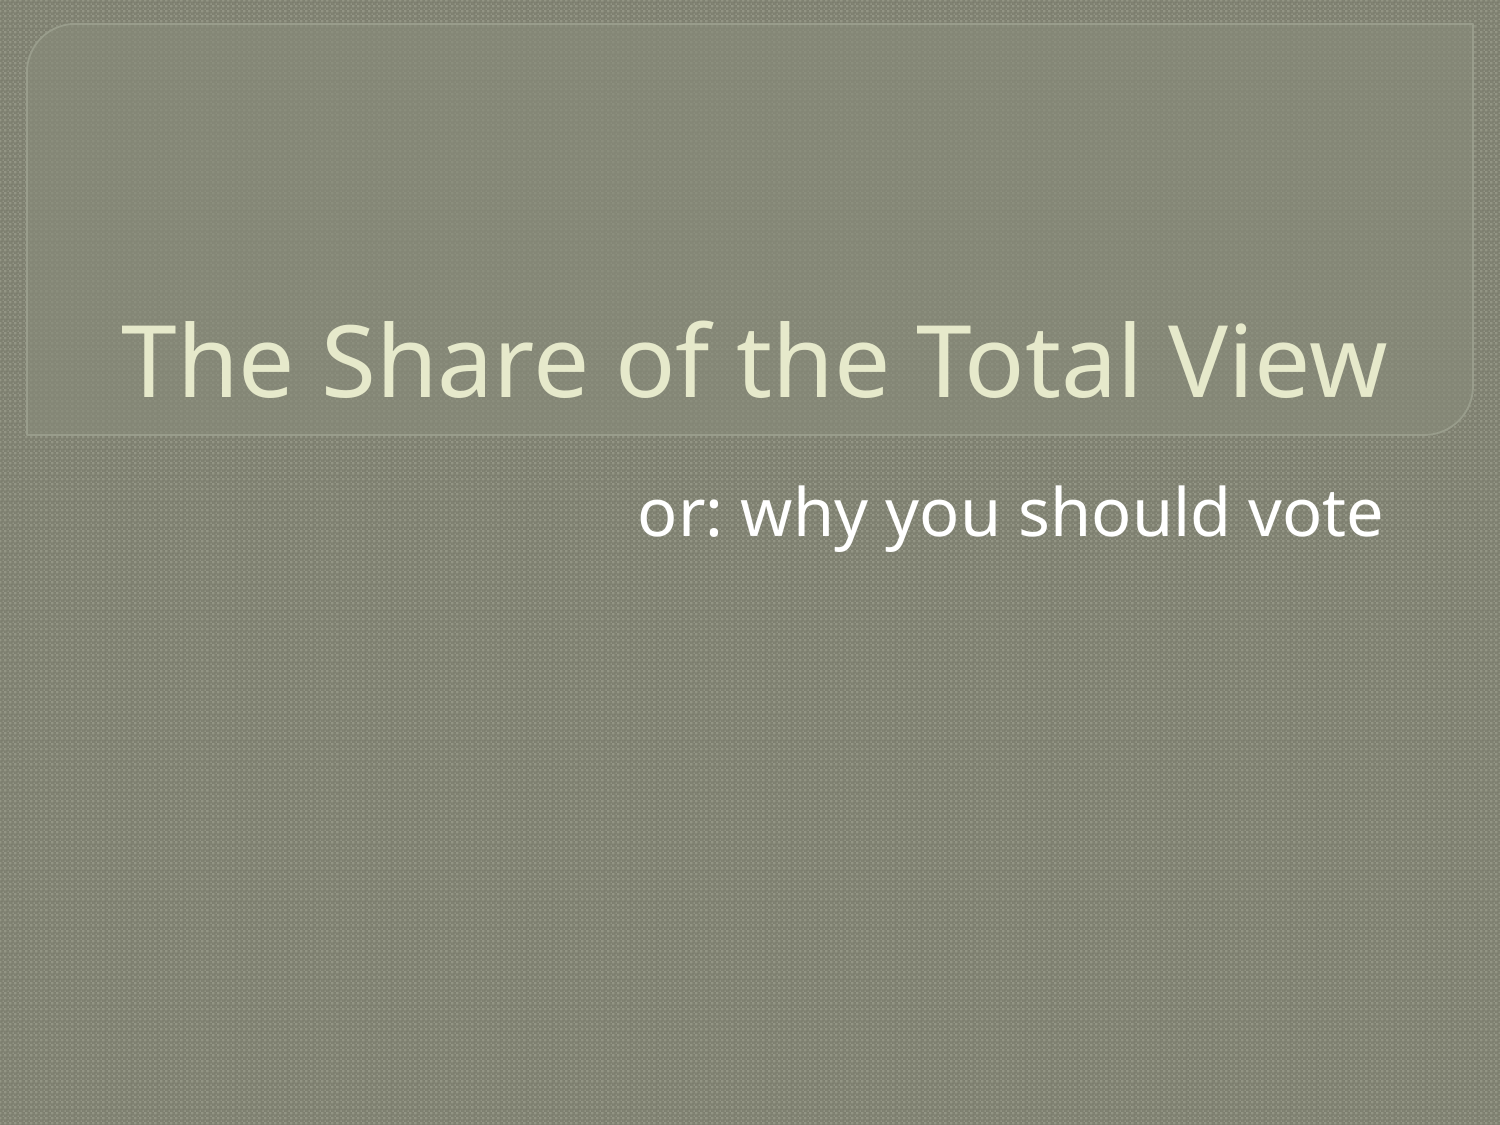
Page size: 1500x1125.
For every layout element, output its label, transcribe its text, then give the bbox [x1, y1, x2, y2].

subtitle or: why you should vote [350, 462, 1427, 750]
title The Share of the Total View [76, 62, 1427, 425]
